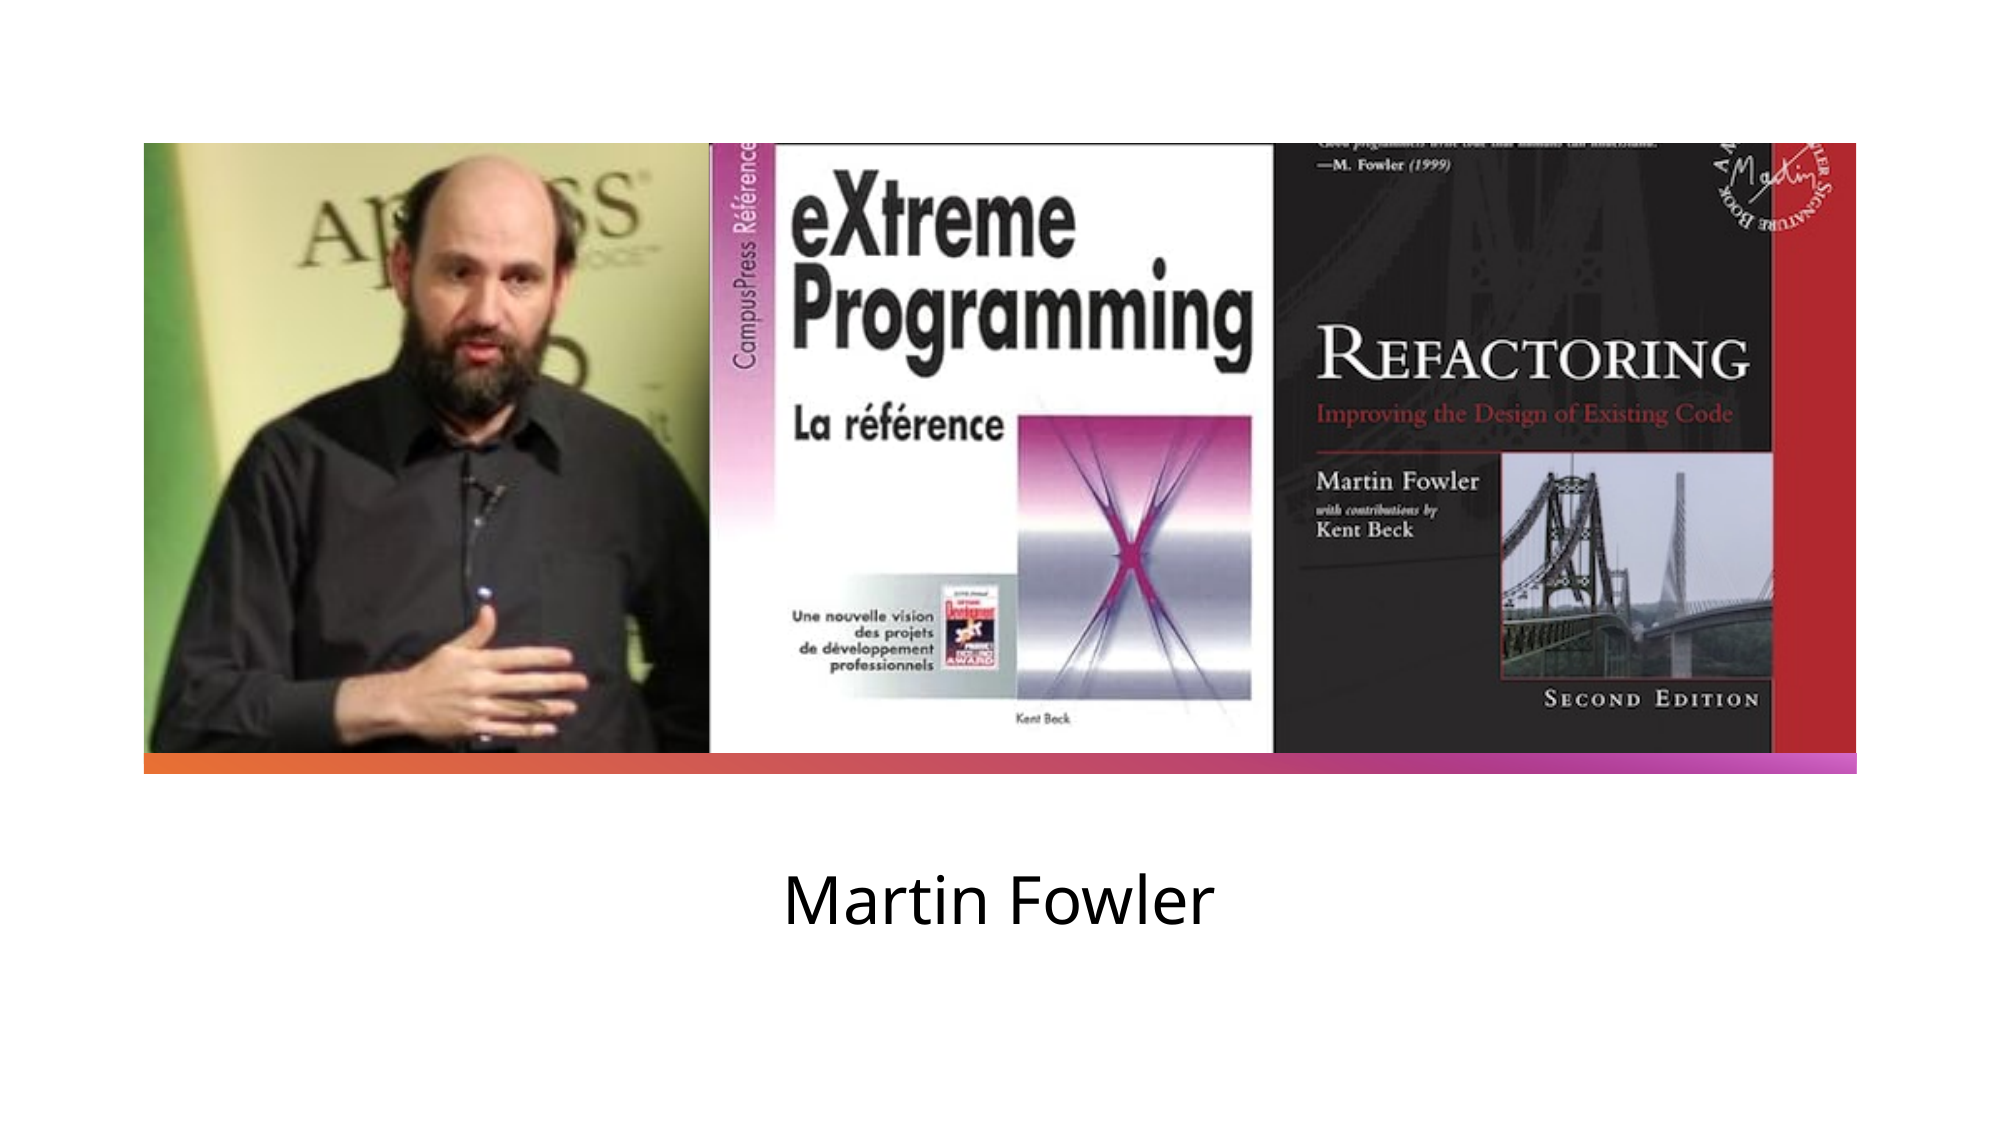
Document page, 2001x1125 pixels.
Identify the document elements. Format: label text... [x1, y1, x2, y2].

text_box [143, 753, 1857, 775]
picture [143, 143, 1857, 753]
title Martin Fowler [249, 822, 1750, 947]
